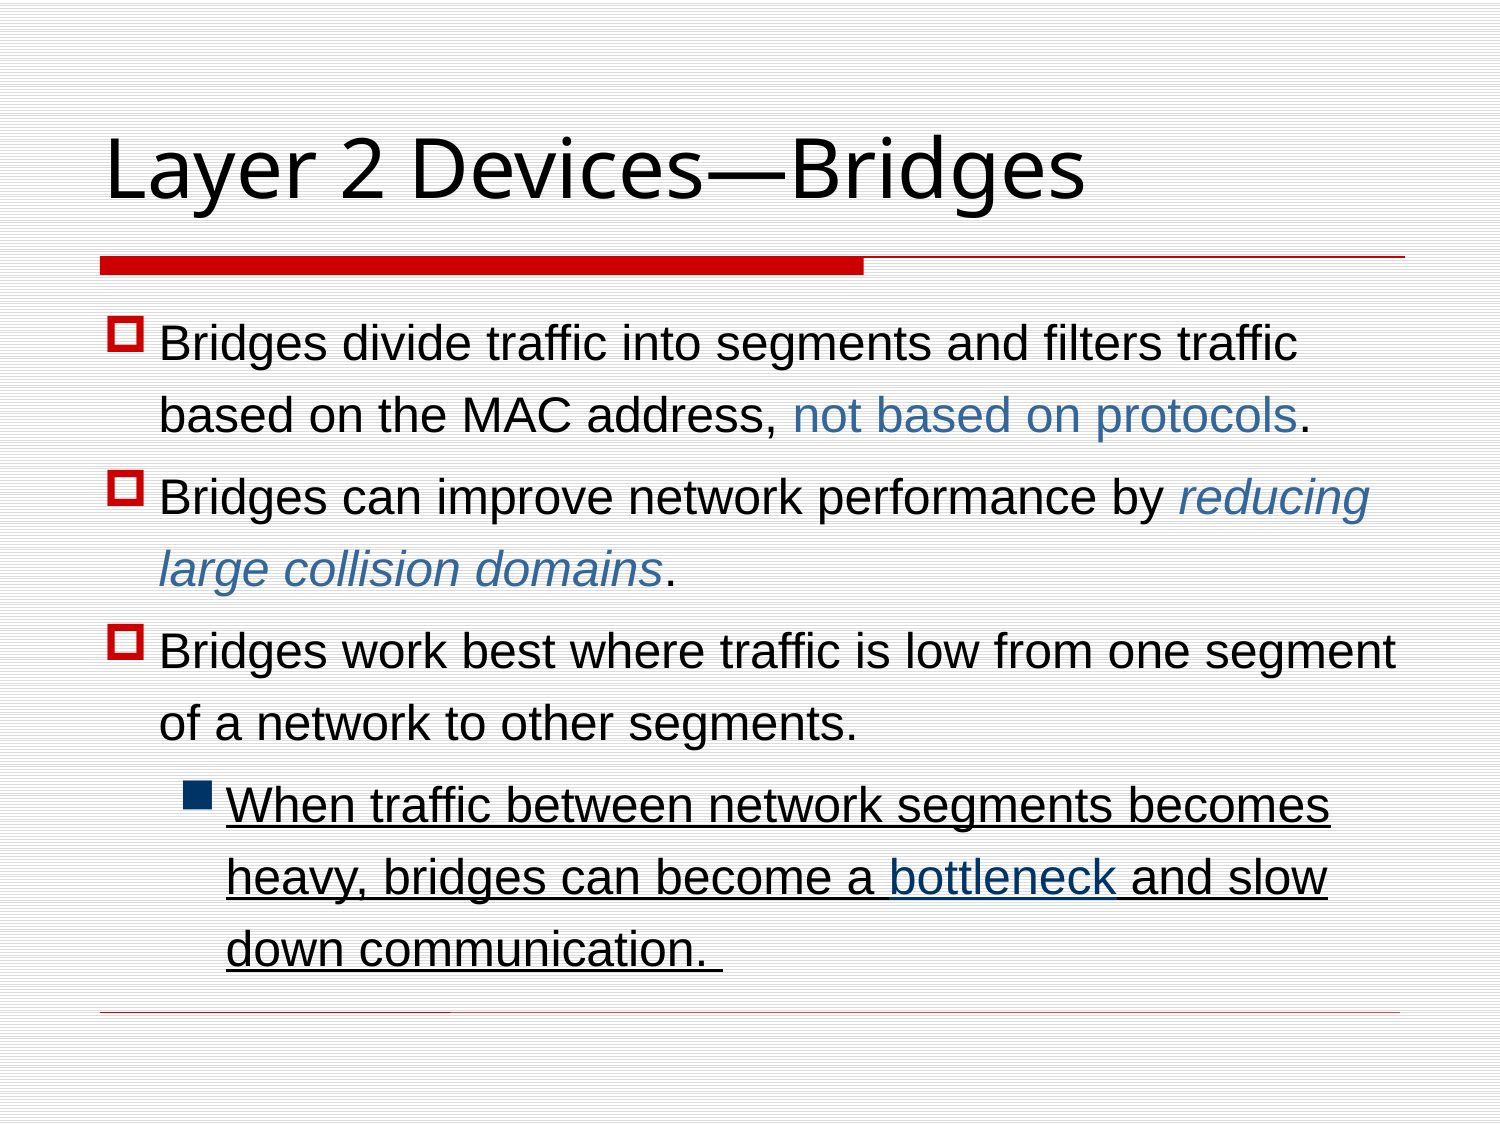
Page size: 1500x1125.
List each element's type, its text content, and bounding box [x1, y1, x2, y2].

text_box Bridges divide traffic into segments and filters traffic based on the MAC address, not based on protocols. Bridges can improve network performance by reducing large collision domains. Bridges work best where traffic is low from one segment of a network to other segments. When traffic between network segments becomes heavy, bridges can become a bottleneck and slow down communication. [88, 290, 1424, 1079]
text_box Layer 2 Devices—Bridges [88, 78, 1364, 254]
